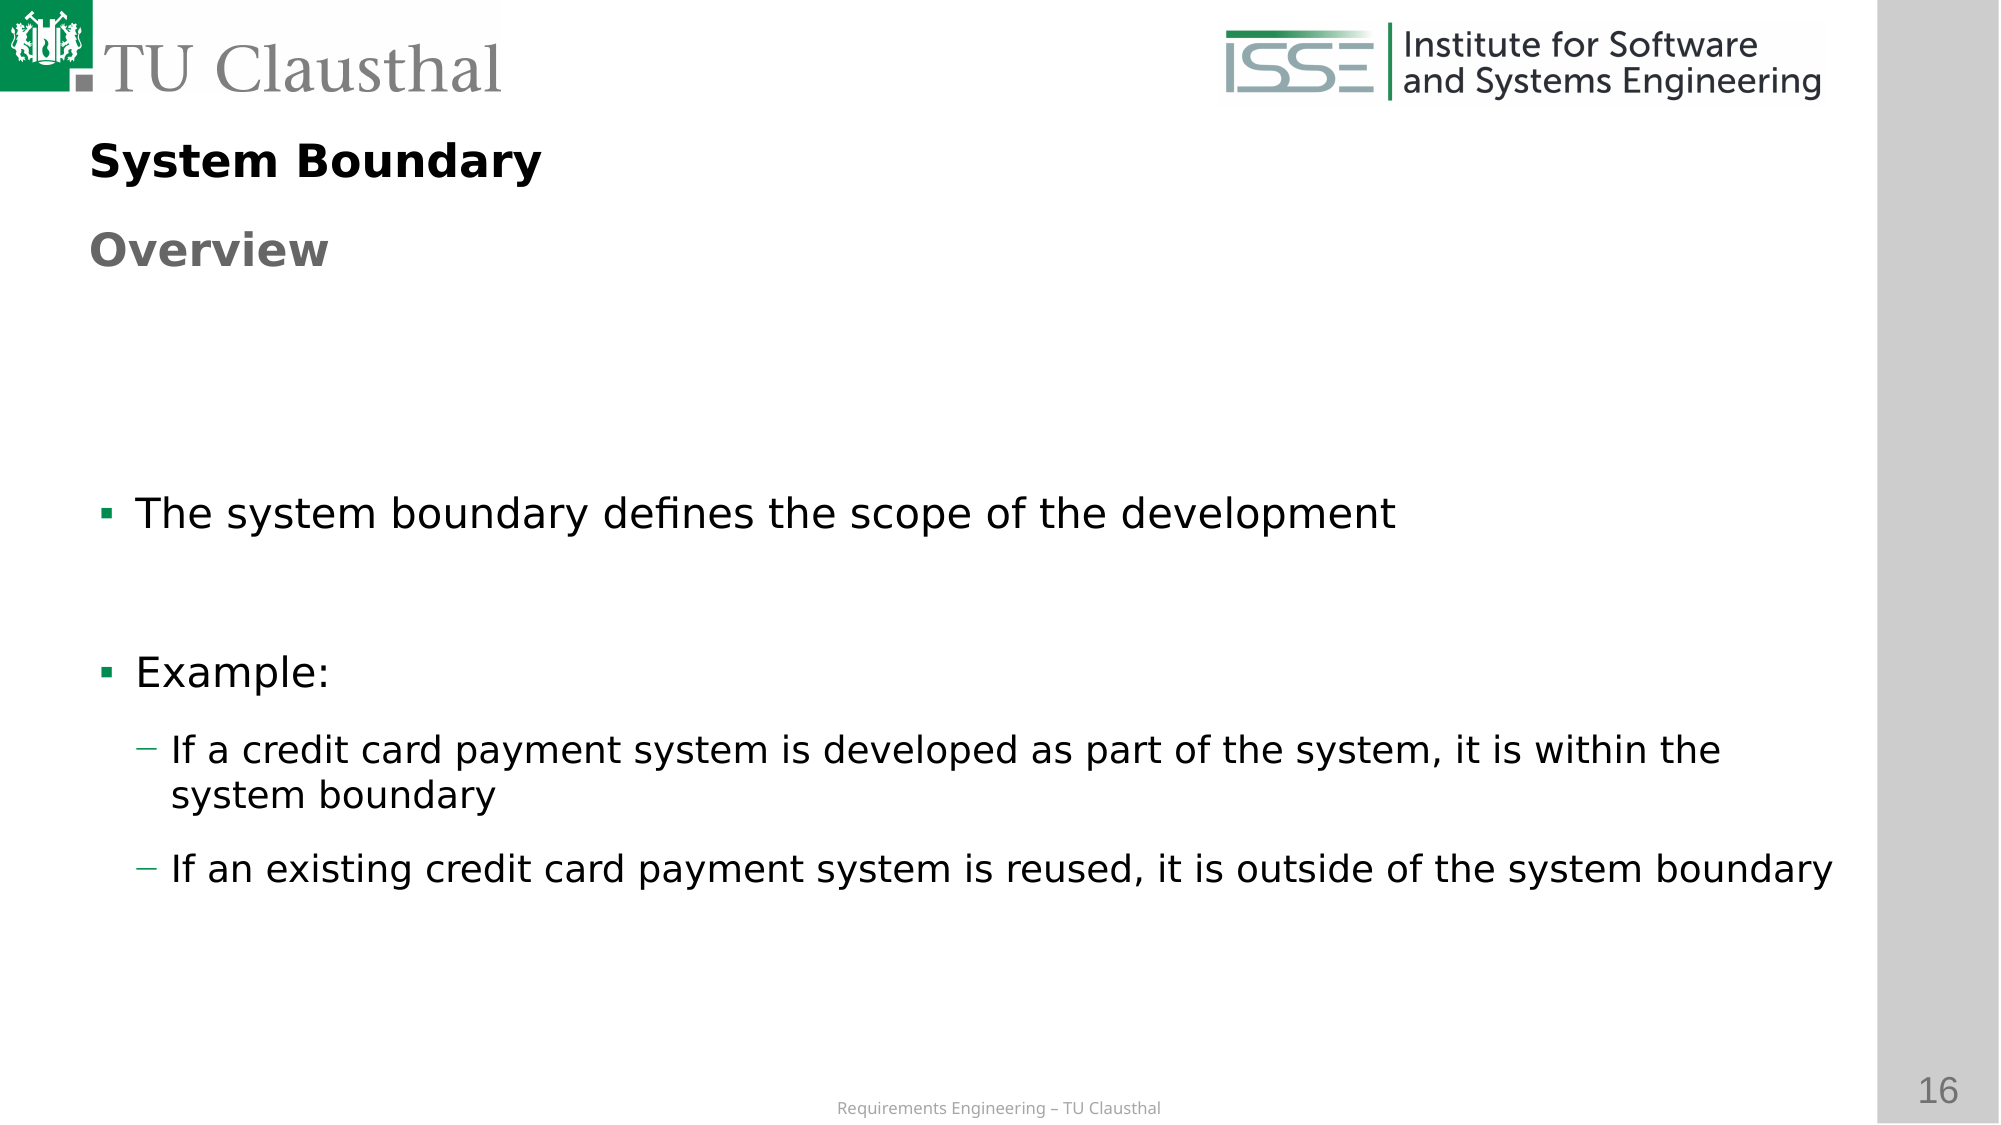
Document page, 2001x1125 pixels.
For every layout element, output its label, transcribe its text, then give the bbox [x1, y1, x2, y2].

text_box [74, 280, 1423, 995]
text_box Overview [88, 207, 1788, 290]
list The system boundary defines the scope of the development Example: If a credit card payment system is developed as part of the system, it is within the system boundary If an existing credit card payment system is reused, it is outside of the system boundary [99, 290, 1837, 1087]
picture [0, 0, 501, 92]
text_box System Boundary [88, 118, 1788, 200]
picture [1218, 22, 1826, 107]
